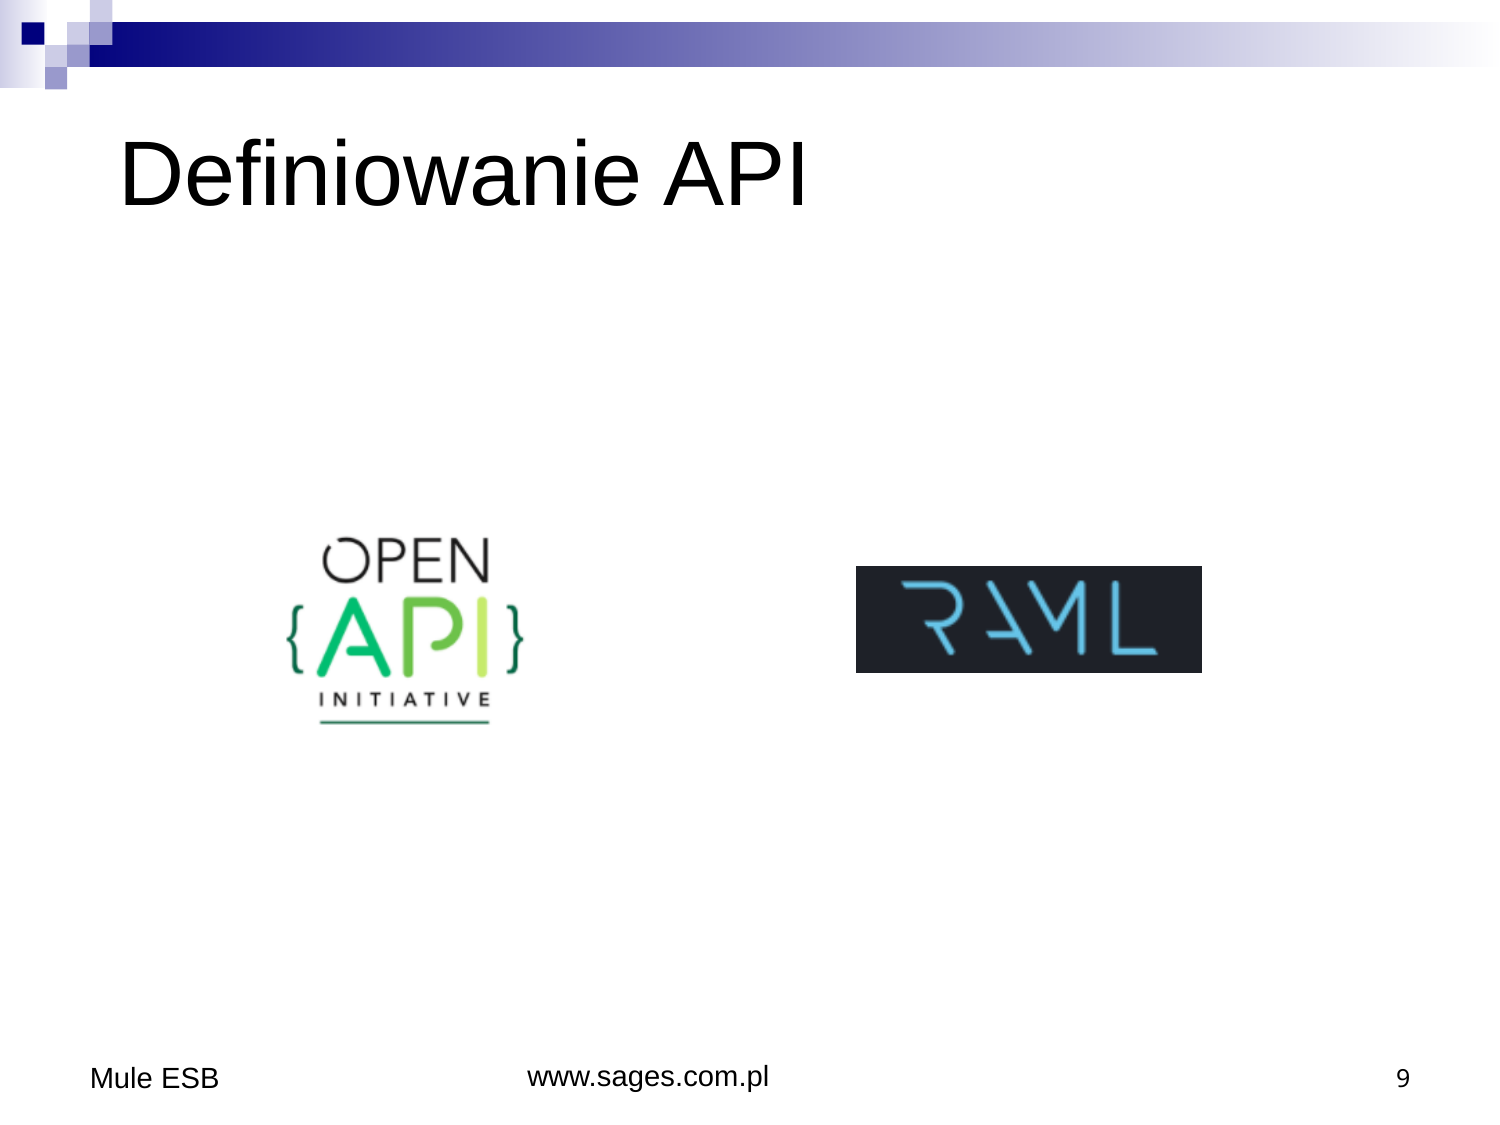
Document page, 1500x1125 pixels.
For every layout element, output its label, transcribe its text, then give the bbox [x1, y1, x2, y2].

picture [277, 526, 537, 736]
picture [856, 566, 1202, 674]
title Definiowanie API [103, 59, 1398, 278]
text_box 9 [1074, 1024, 1425, 1100]
footer www.sages.com.pl [512, 1025, 988, 1100]
slide_number Mule ESB [75, 1024, 425, 1103]
